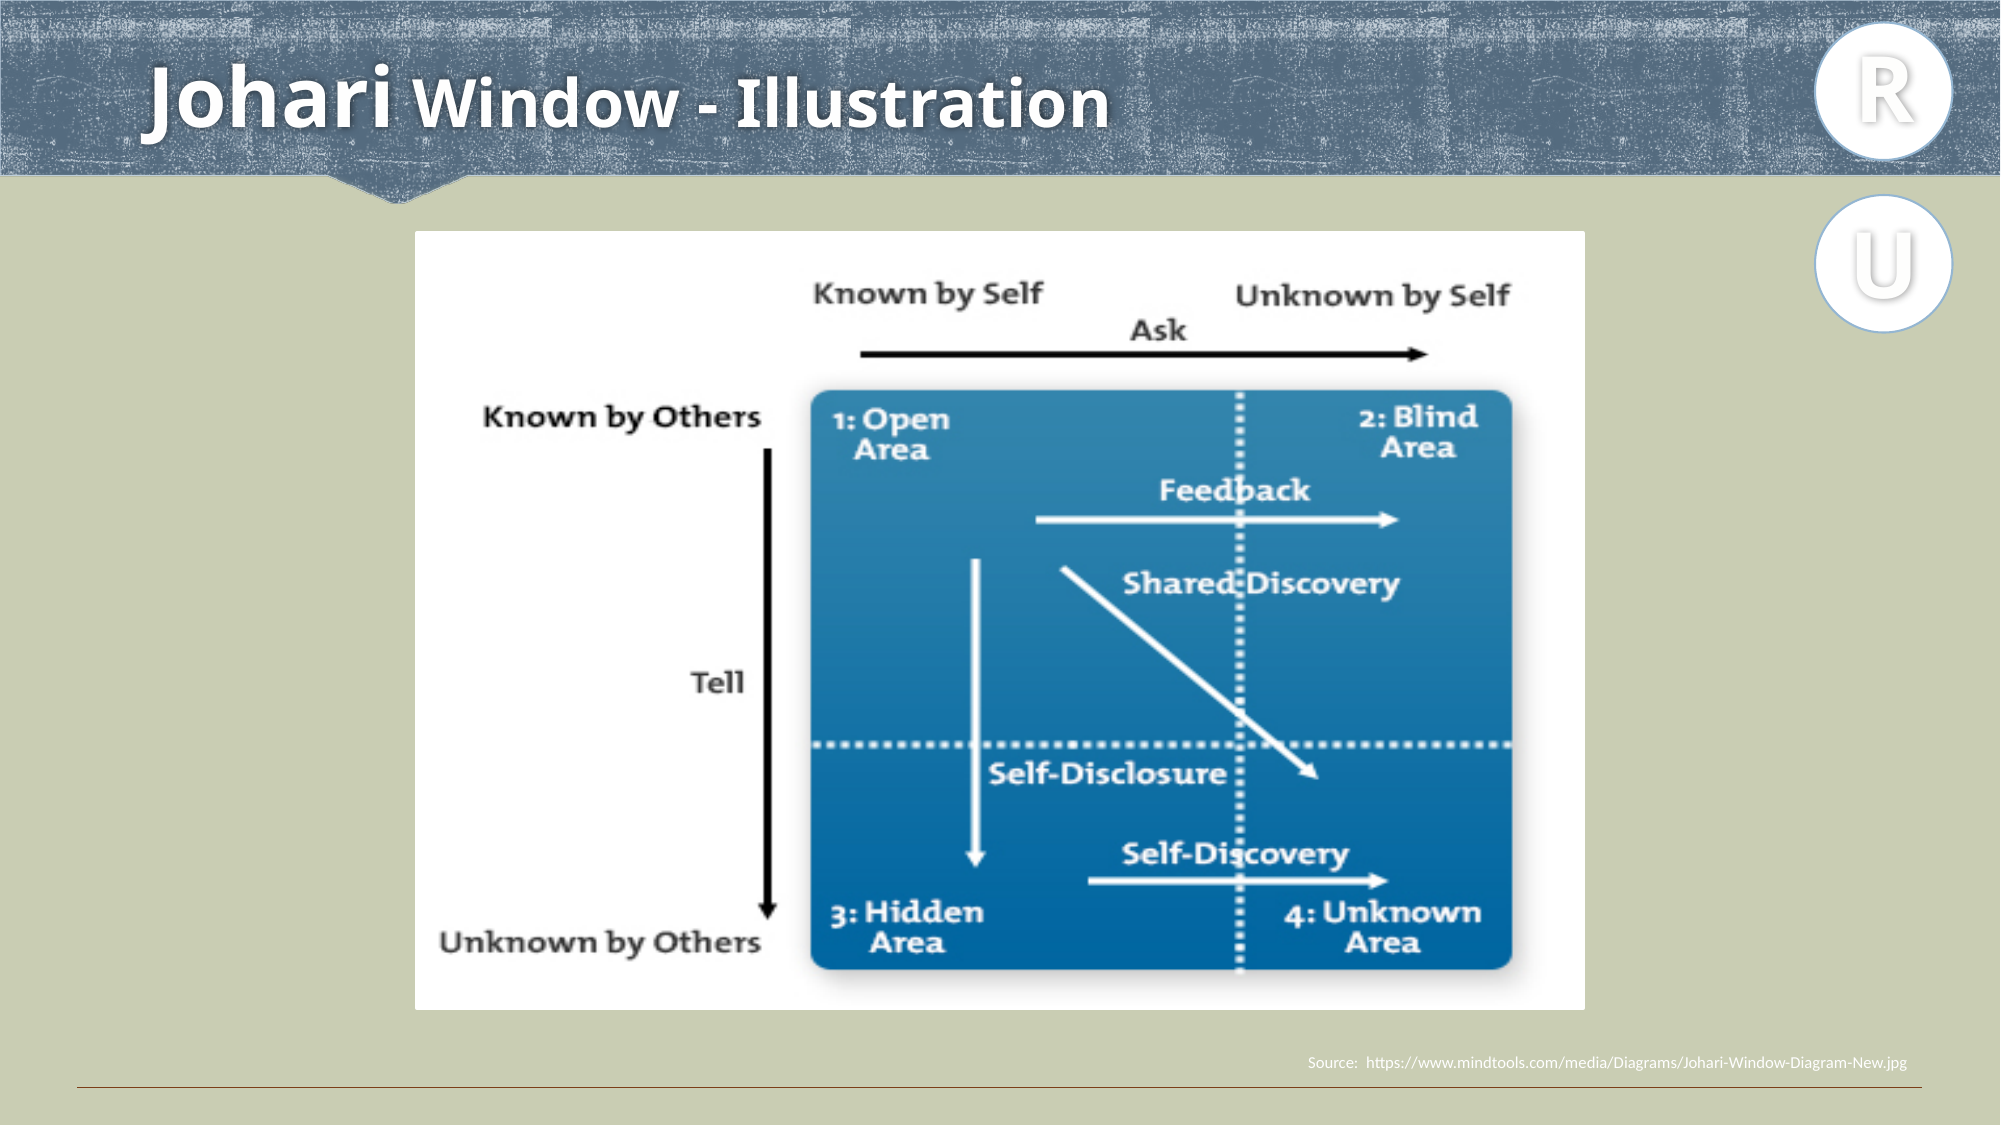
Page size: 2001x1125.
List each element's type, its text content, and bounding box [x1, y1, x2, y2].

text_box Source: https://www.mindtools.com/media/Diagrams/Johari-Window-Diagram-New.jpg [1179, 1043, 2000, 1109]
picture [419, 235, 1581, 1006]
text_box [1816, 24, 1951, 158]
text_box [1817, 197, 1951, 331]
title Johari Window - Illustration [132, 35, 1816, 152]
